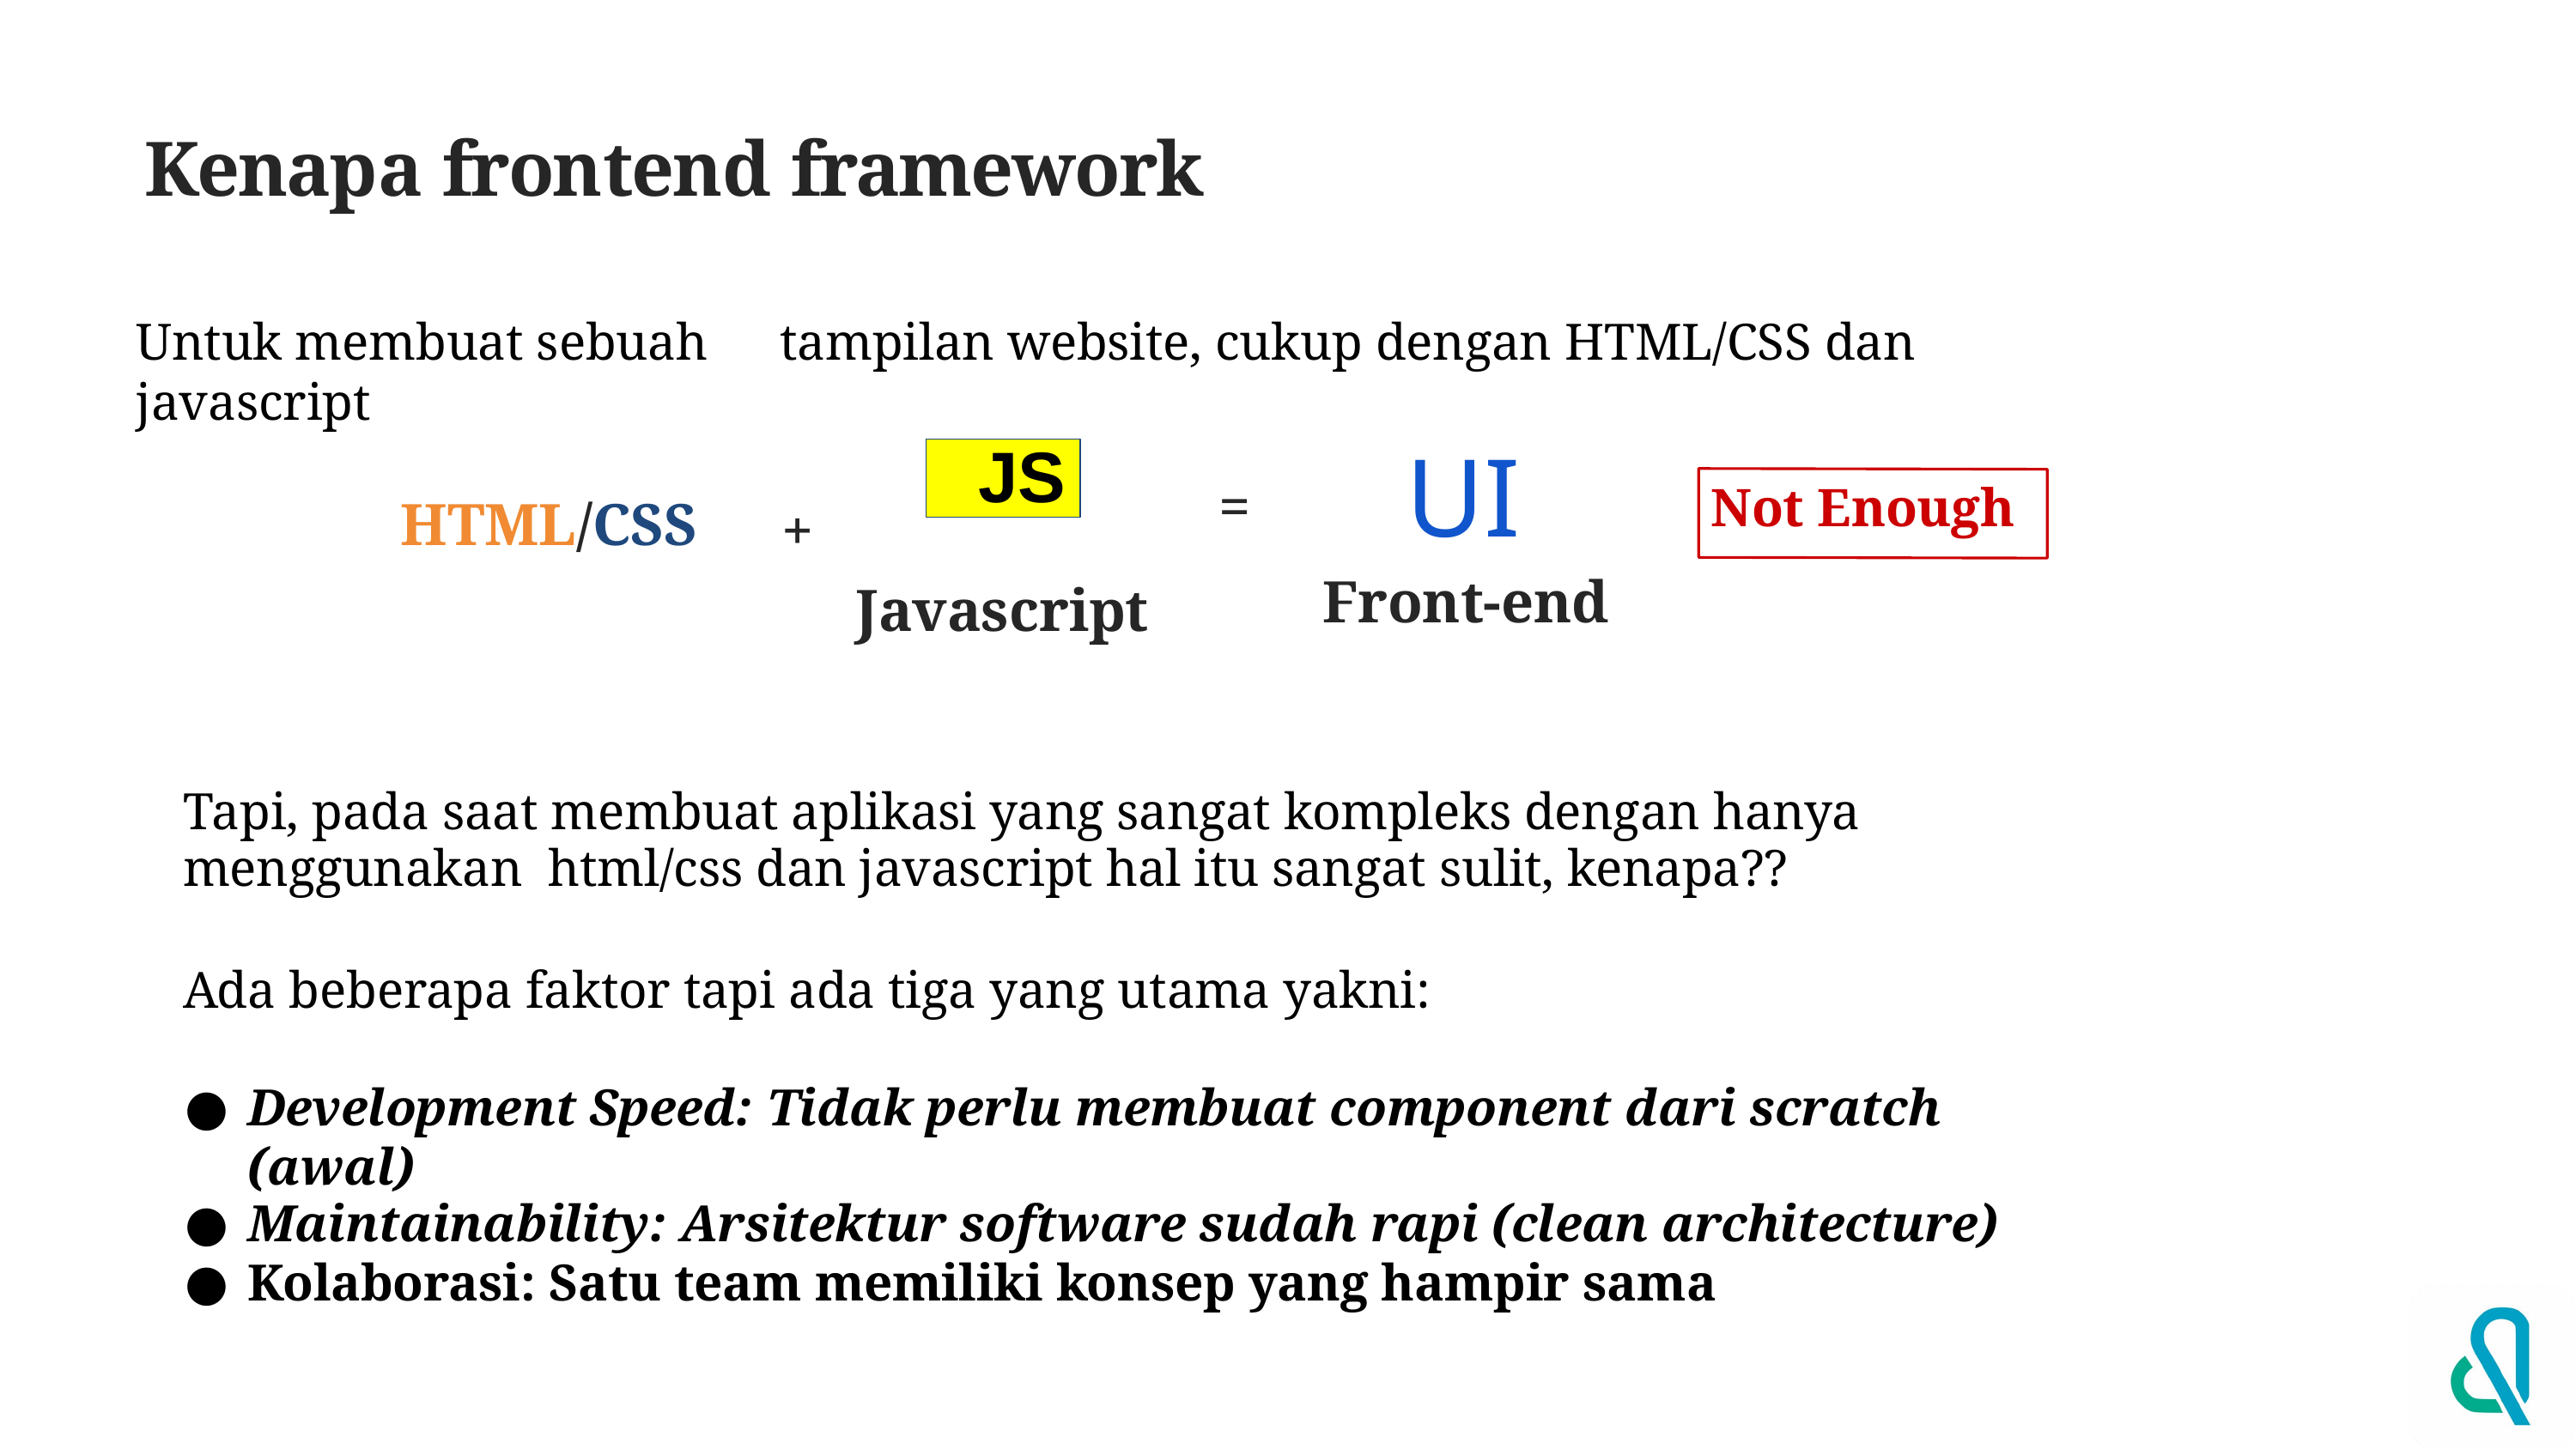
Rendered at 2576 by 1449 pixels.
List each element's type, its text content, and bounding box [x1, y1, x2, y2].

picture [2408, 1284, 2576, 1449]
text_box Not Enough [1699, 472, 2046, 537]
text_box Javascript [854, 572, 1162, 643]
text_box UI Front-end [1321, 415, 1623, 634]
text_box JS [926, 439, 1080, 518]
text_box Tapi, pada saat membuat aplikasi yang sangat kompleks dengan hanya menggunakan html/css dan javascript hal itu sangat sulit, kenapa?? Ada beberapa faktor tapi ada tiga yang utama yakni: Development Speed: Tidak perlu membuat component dari scratch (awal) Maintainability: Arsitektur software sudah rapi (clean architecture) Kolaborasi: Satu team memiliki konsep yang hampir sama [181, 776, 2172, 1311]
text_box = [1217, 468, 1261, 539]
title Kenapa frontend framework [143, 119, 1210, 308]
text_box + [780, 492, 824, 563]
text_box [1698, 468, 2048, 559]
text_box Untuk membuat sebuah tampilan website, cukup dengan HTML/CSS dan javascript [134, 308, 1998, 431]
text_box HTML/CSS [398, 486, 734, 557]
